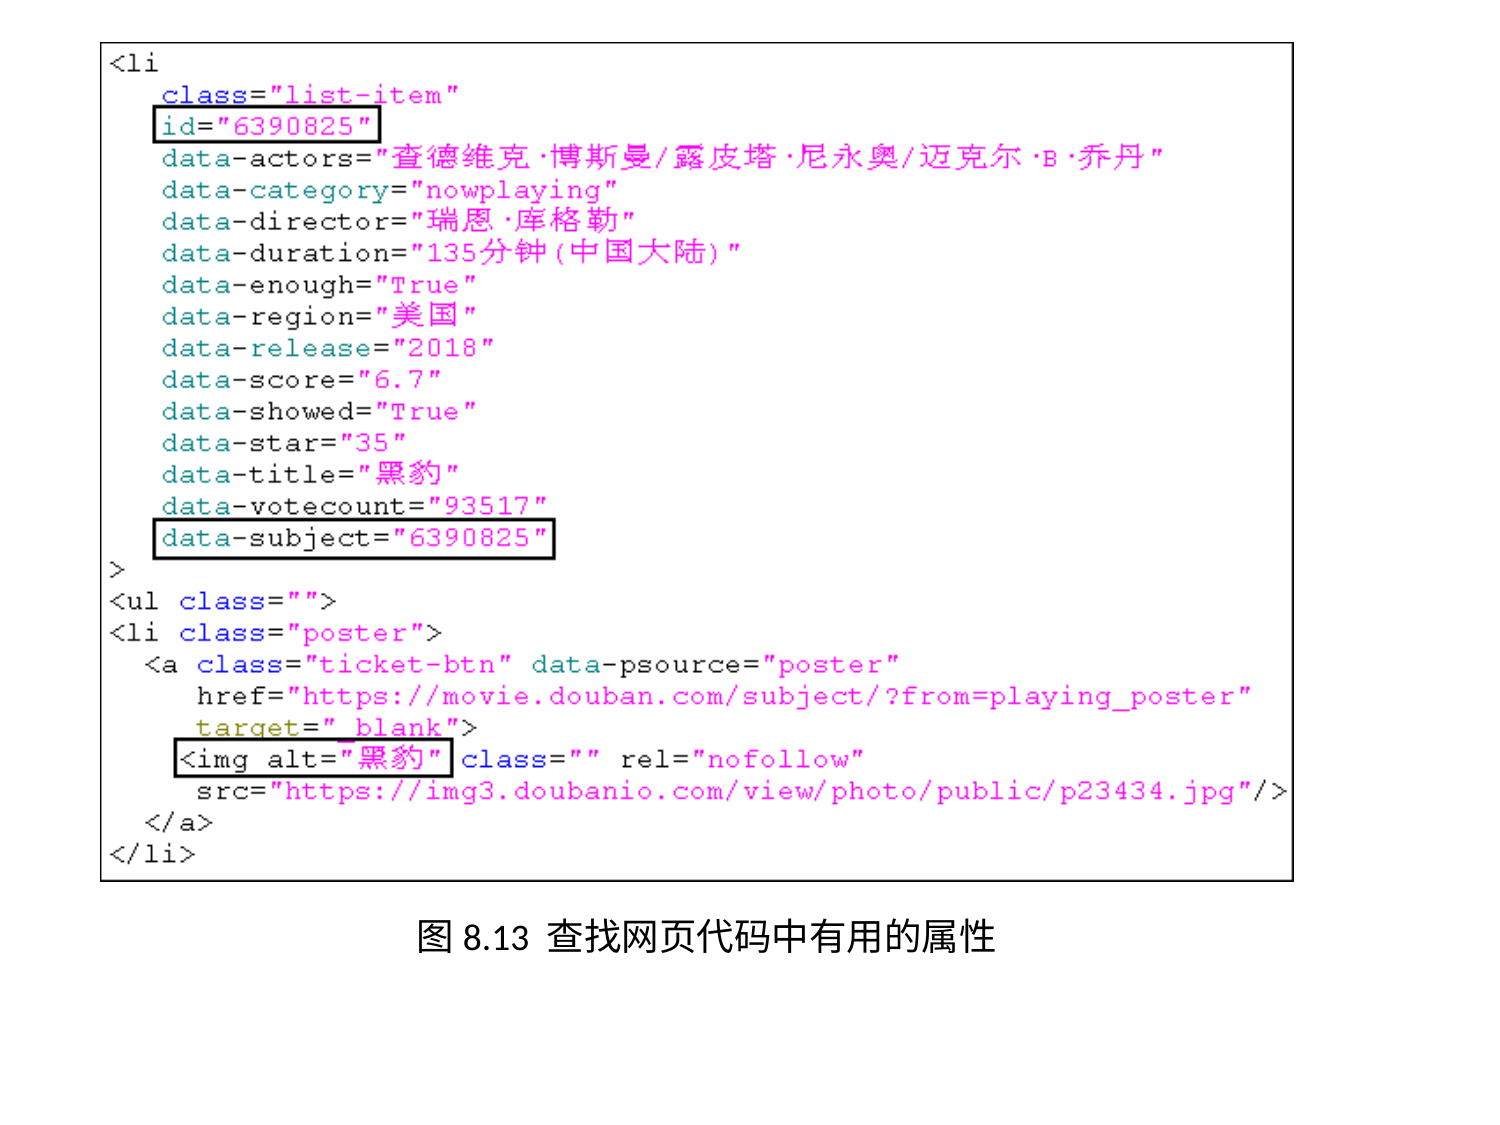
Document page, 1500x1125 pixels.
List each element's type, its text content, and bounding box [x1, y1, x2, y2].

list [100, 42, 1294, 882]
text_box 图8.13 查找网页代码中有用的属性 [401, 905, 1012, 965]
